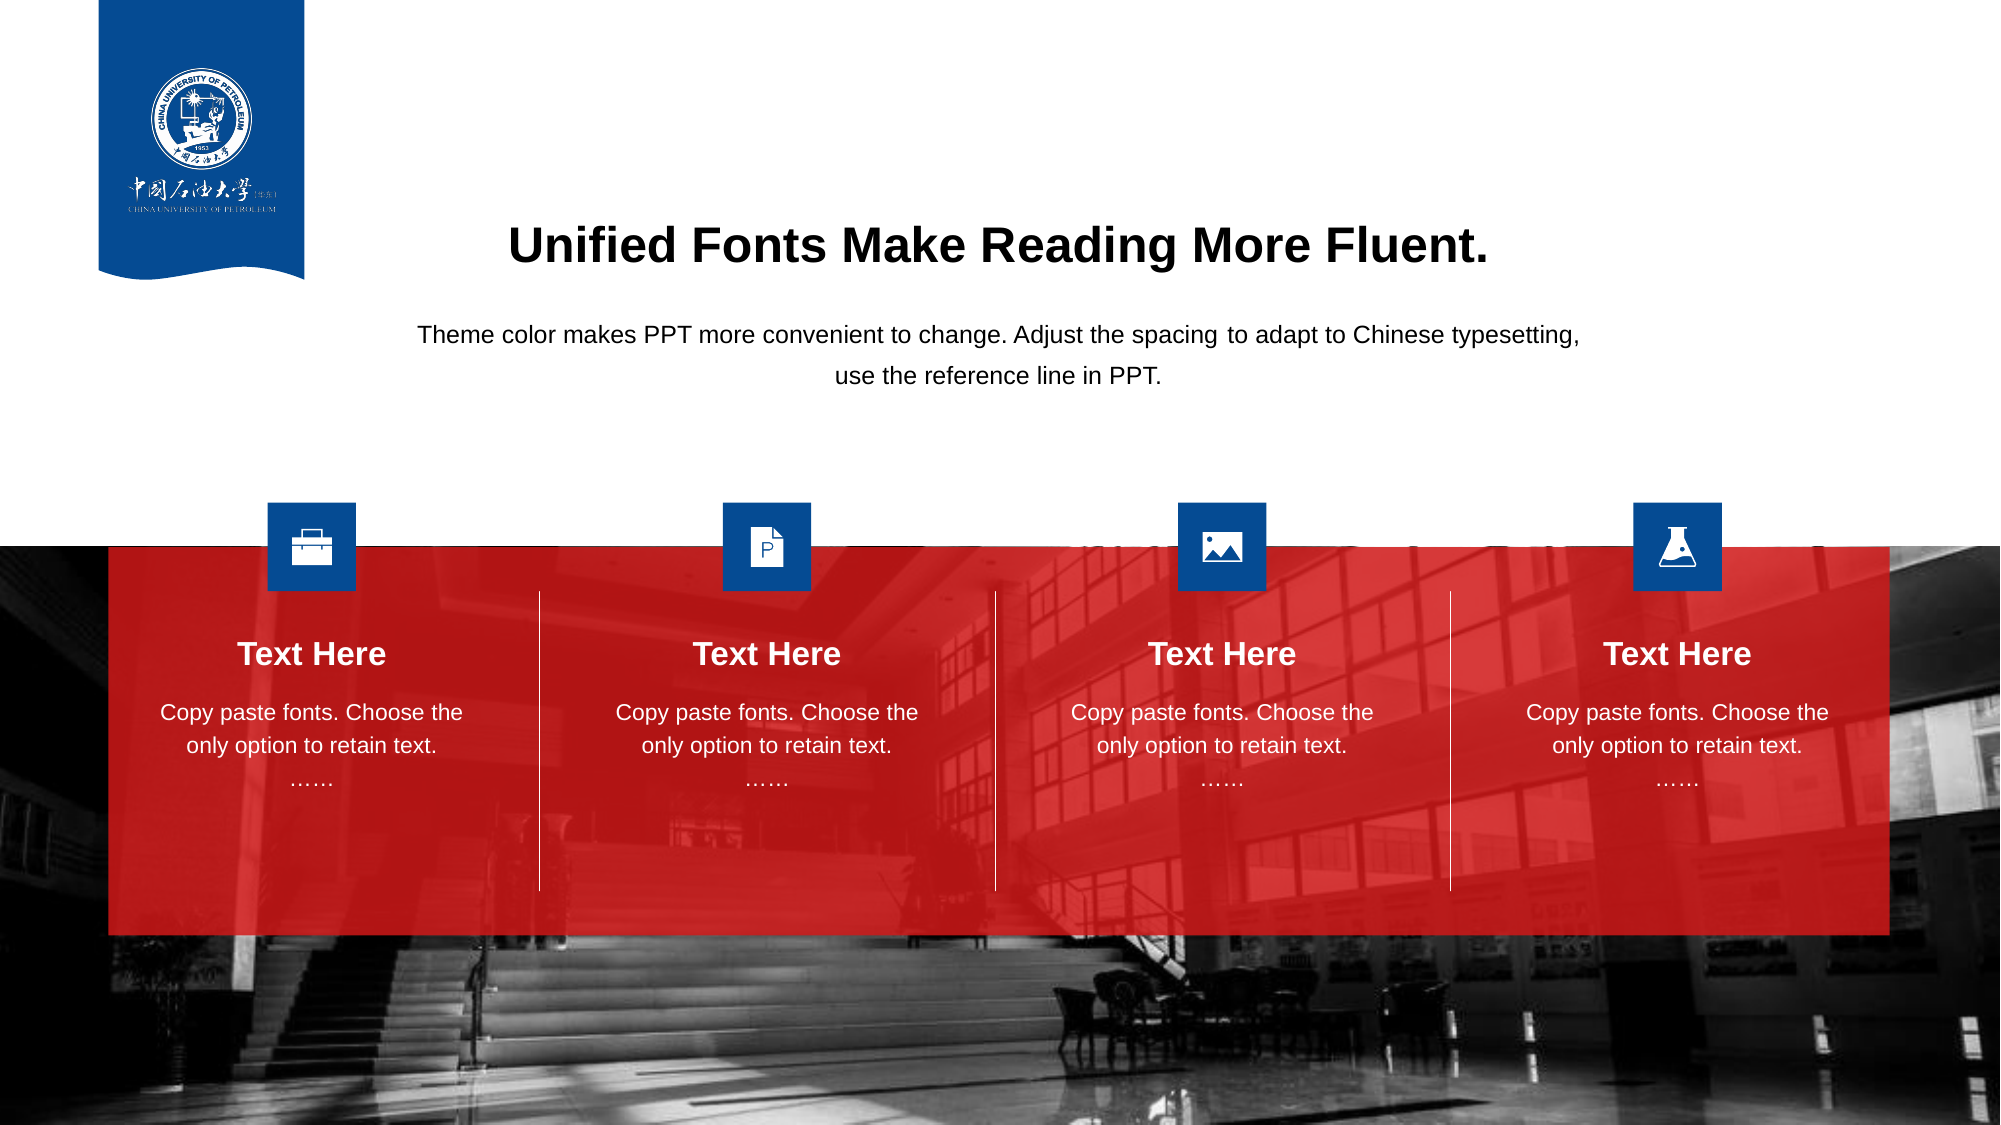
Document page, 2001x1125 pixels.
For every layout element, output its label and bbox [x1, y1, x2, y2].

text_box [1507, 502, 1848, 834]
text_box [107, 546, 1891, 936]
text_box [0, 546, 2000, 1125]
text_box [386, 185, 1612, 410]
text_box [141, 502, 483, 834]
picture [127, 68, 276, 212]
text_box [596, 502, 938, 834]
text_box [1052, 502, 1393, 834]
